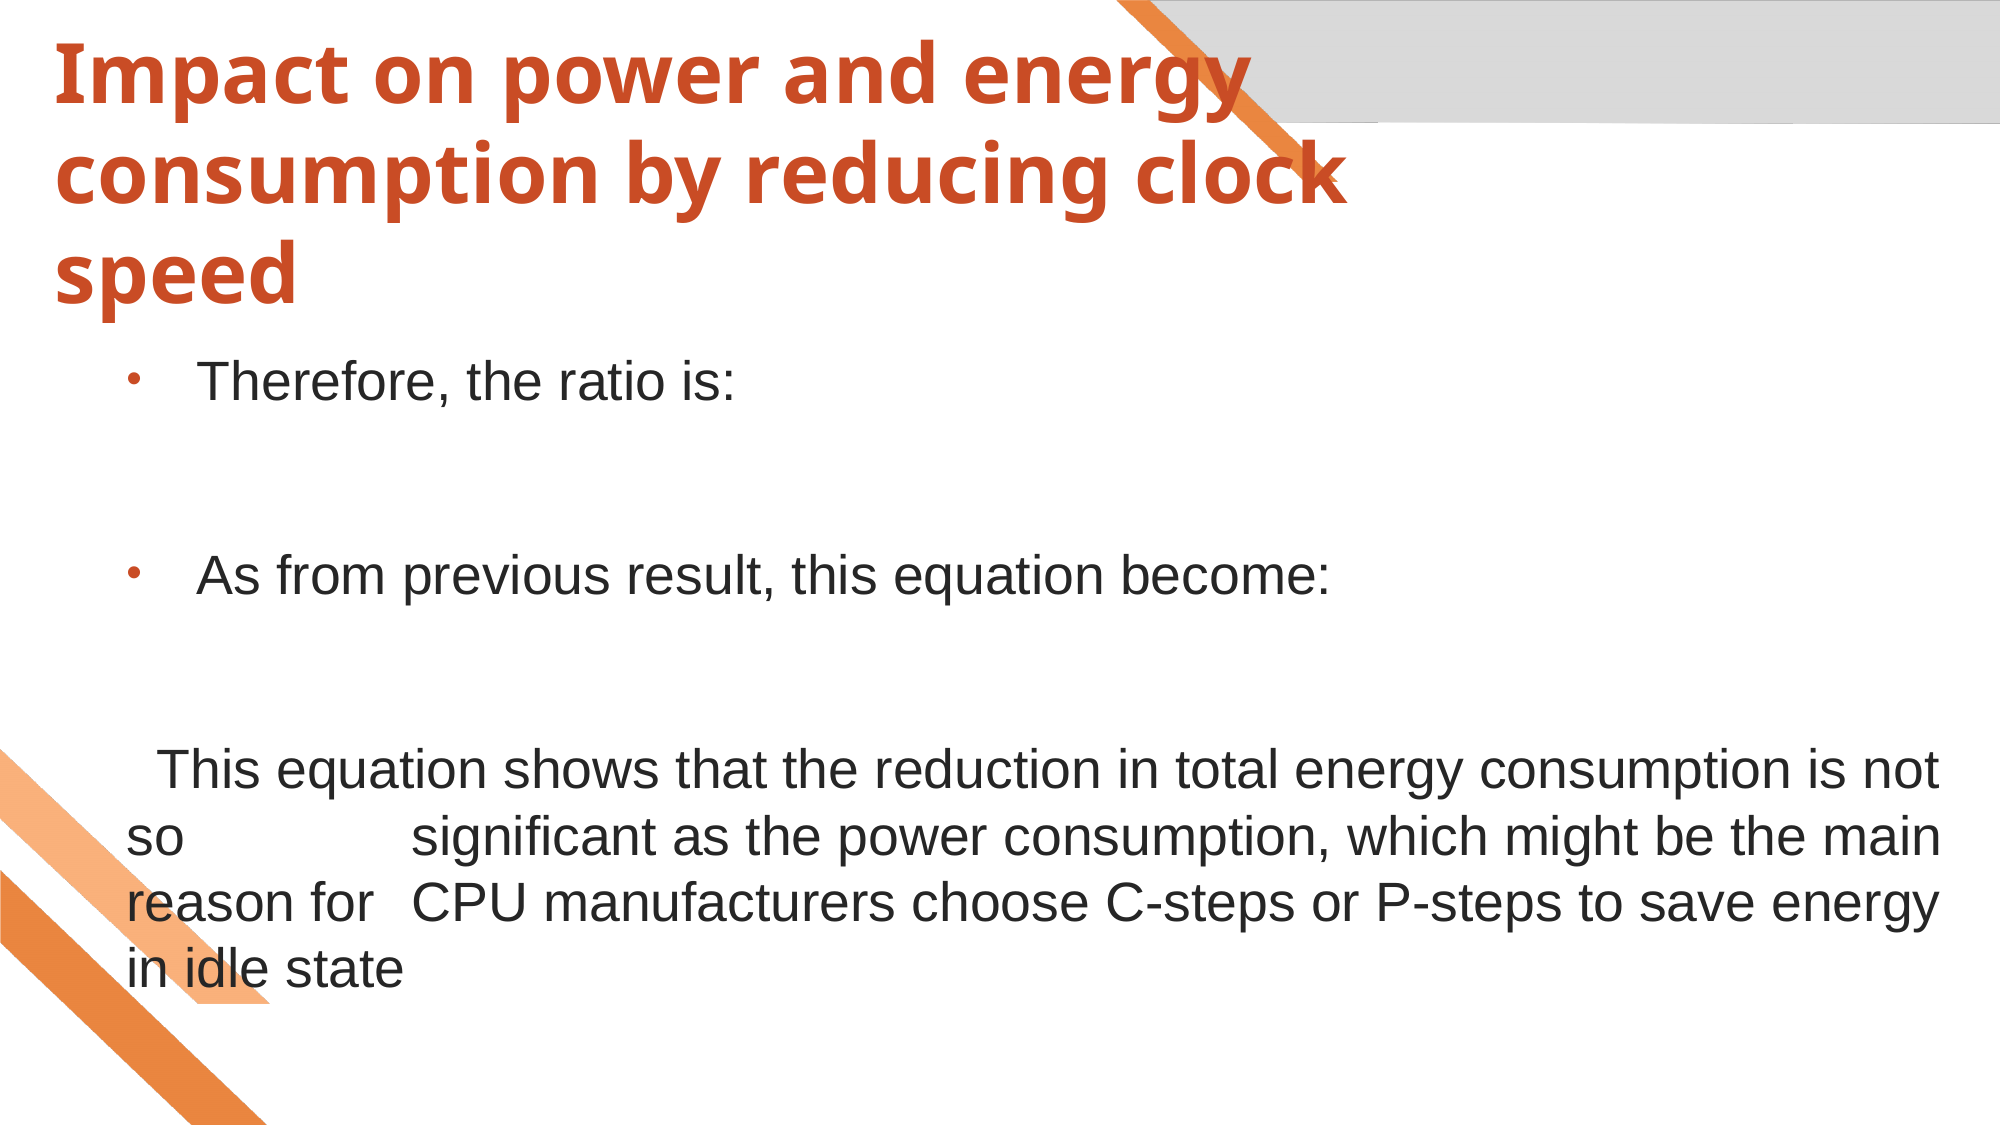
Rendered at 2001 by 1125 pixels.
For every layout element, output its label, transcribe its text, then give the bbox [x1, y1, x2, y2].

picture [0, 745, 270, 1125]
title Impact on power and energy consumption by reducing clock speed [24, 62, 1588, 279]
picture [1116, 0, 2000, 124]
